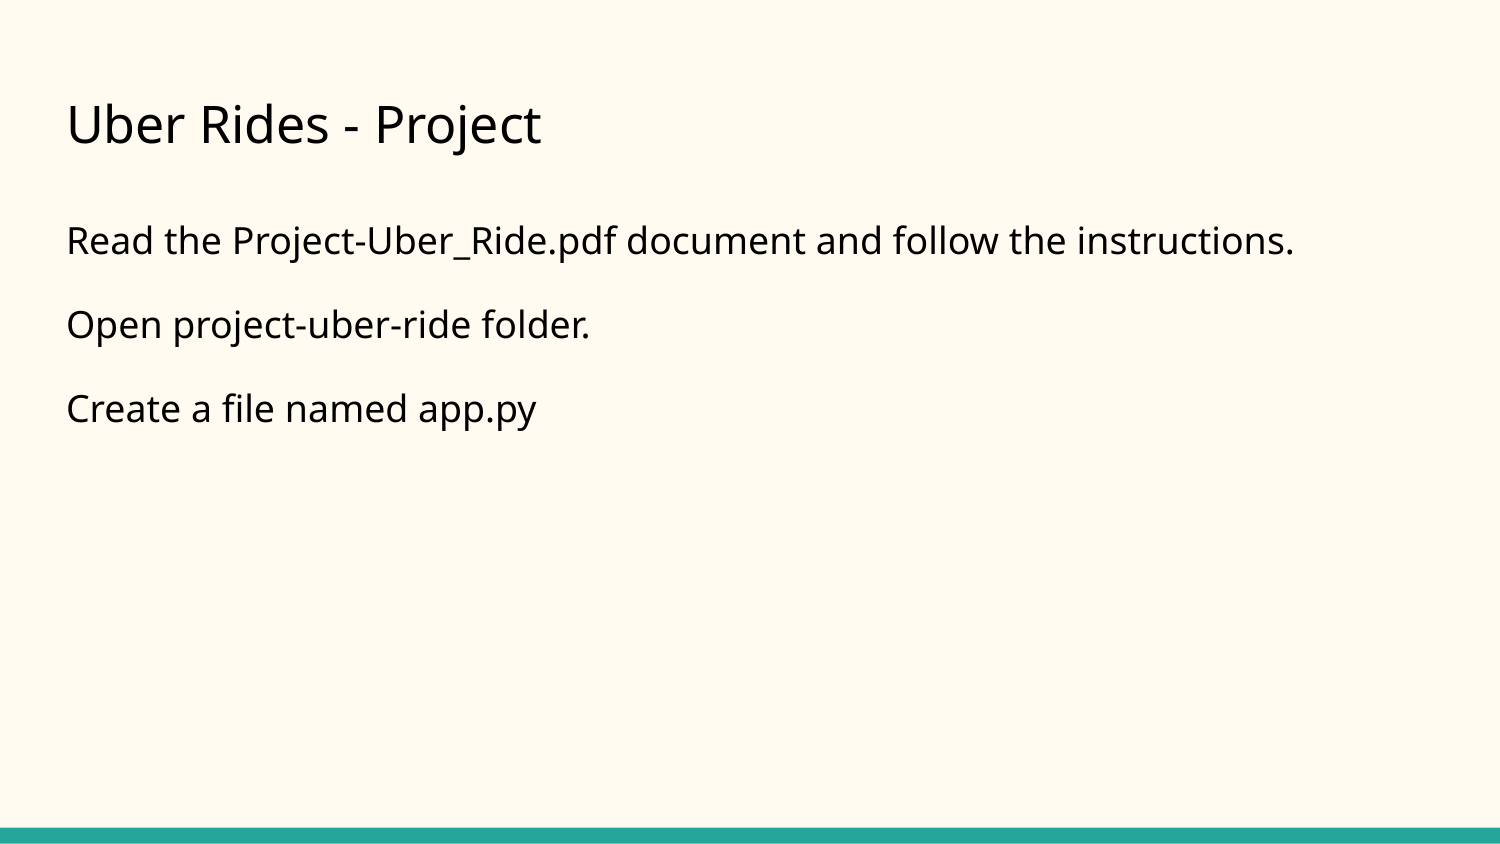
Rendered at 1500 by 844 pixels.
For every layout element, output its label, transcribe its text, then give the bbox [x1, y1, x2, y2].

list Read the Project-Uber_Ride.pdf document and follow the instructions. Open project-uber-ride folder. Create a file named app.py [51, 192, 1449, 750]
title Uber Rides - Project [51, 72, 1449, 174]
